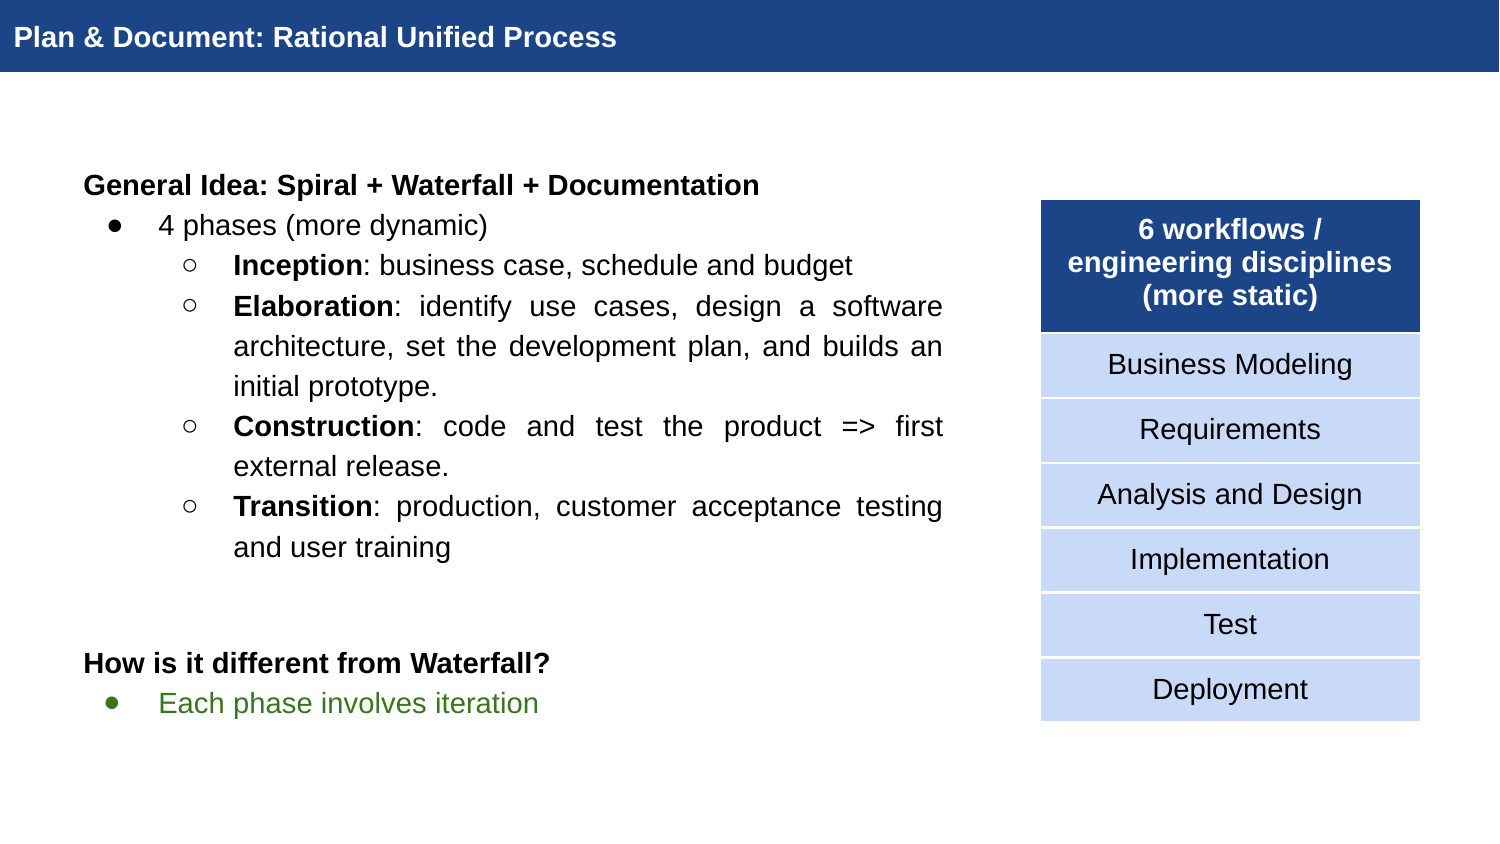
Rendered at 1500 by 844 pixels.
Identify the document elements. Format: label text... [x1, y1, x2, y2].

table_cell Analysis and Design [1041, 464, 1420, 526]
table_cell Requirements [1041, 399, 1420, 462]
table_header 6 workflows / engineering disciplines (more static) [1041, 200, 1420, 332]
table_cell Deployment [1041, 659, 1420, 721]
table_cell Test [1041, 594, 1420, 656]
text_box Plan & Document: Rational Unified Process [0, 0, 1499, 72]
text_box General Idea: Spiral + Waterfall + Documentation 4 phases (more dynamic) Inception: business case, schedule and budget Elaboration: identify use cases, design a software architecture, set the development plan, and builds an initial prototype. Construction: code and test the product => first external release. Transition: production, customer acceptance testing and user training How is it different from Waterfall? Each phase involves iteration [68, 133, 959, 839]
table_cell Implementation [1041, 529, 1420, 591]
table_cell Business Modeling [1041, 334, 1420, 397]
